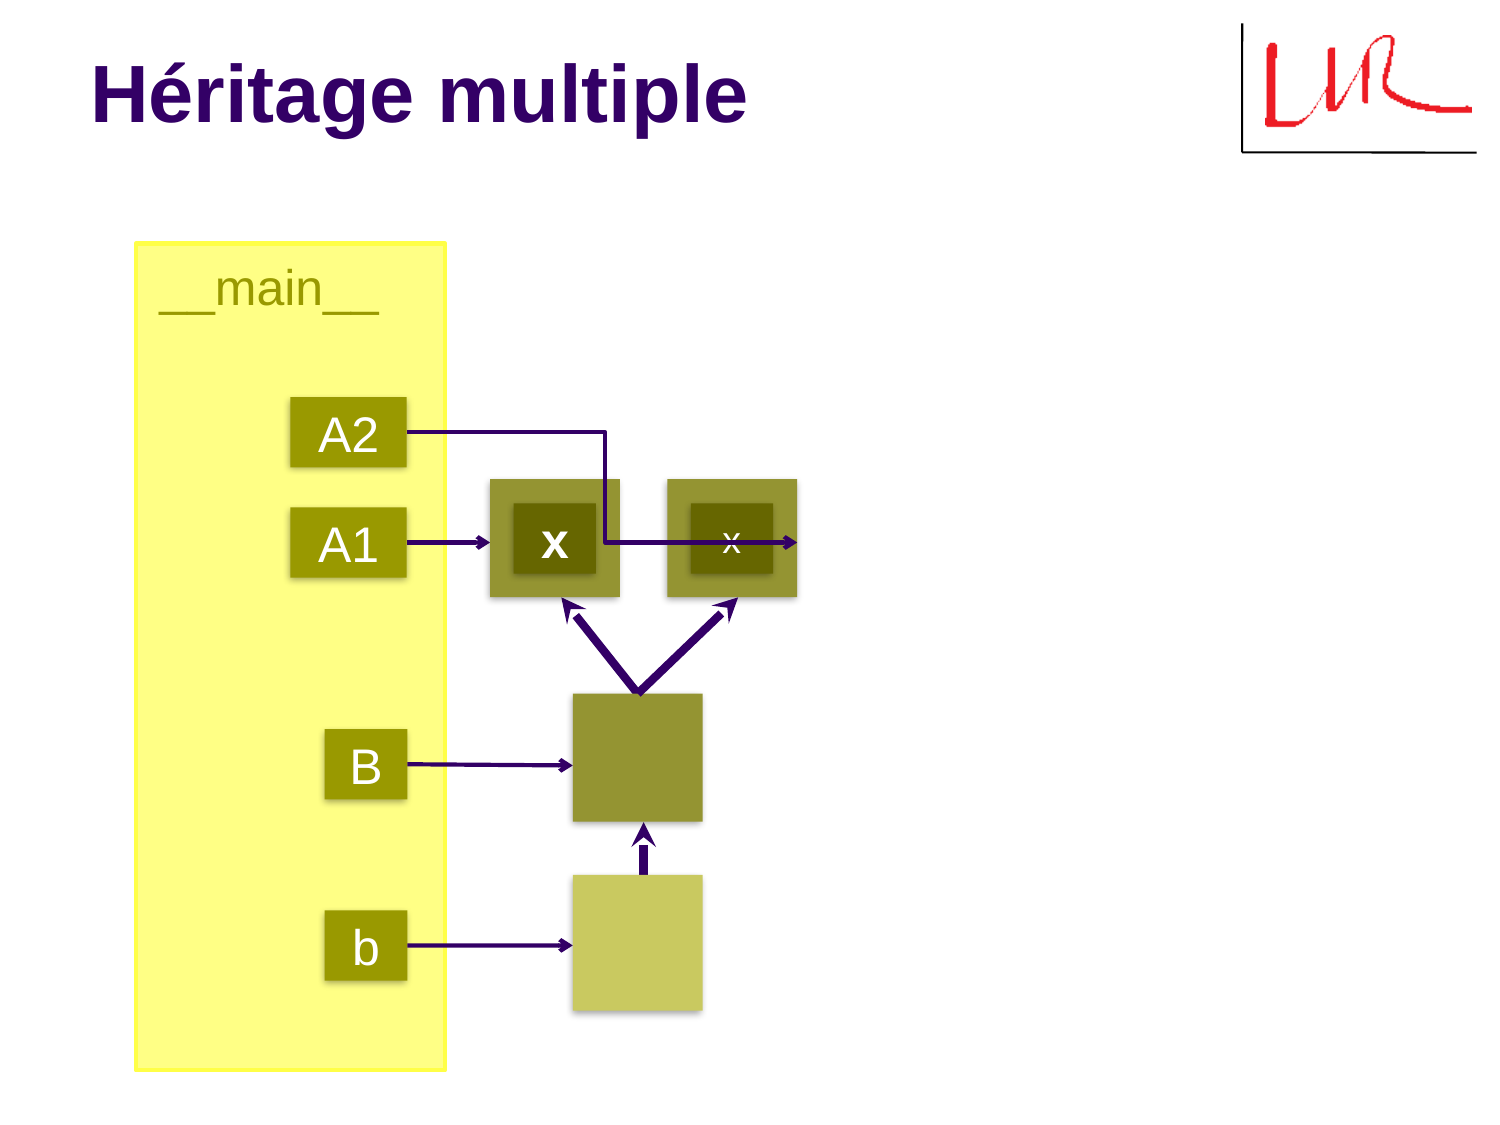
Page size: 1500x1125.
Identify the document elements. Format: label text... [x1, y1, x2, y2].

text_box __main__ [134, 241, 447, 1072]
text_box [86, 218, 894, 1103]
text_box [572, 874, 703, 1011]
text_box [561, 597, 635, 694]
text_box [637, 597, 739, 694]
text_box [406, 432, 798, 543]
title Héritage multiple [74, 33, 1231, 173]
picture [1265, 35, 1472, 129]
text_box B [324, 729, 408, 800]
text_box A2 [290, 397, 407, 468]
text_box [572, 702, 703, 822]
text_box b [324, 910, 408, 981]
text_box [489, 551, 621, 598]
text_box A1 [290, 507, 407, 578]
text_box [666, 550, 798, 598]
